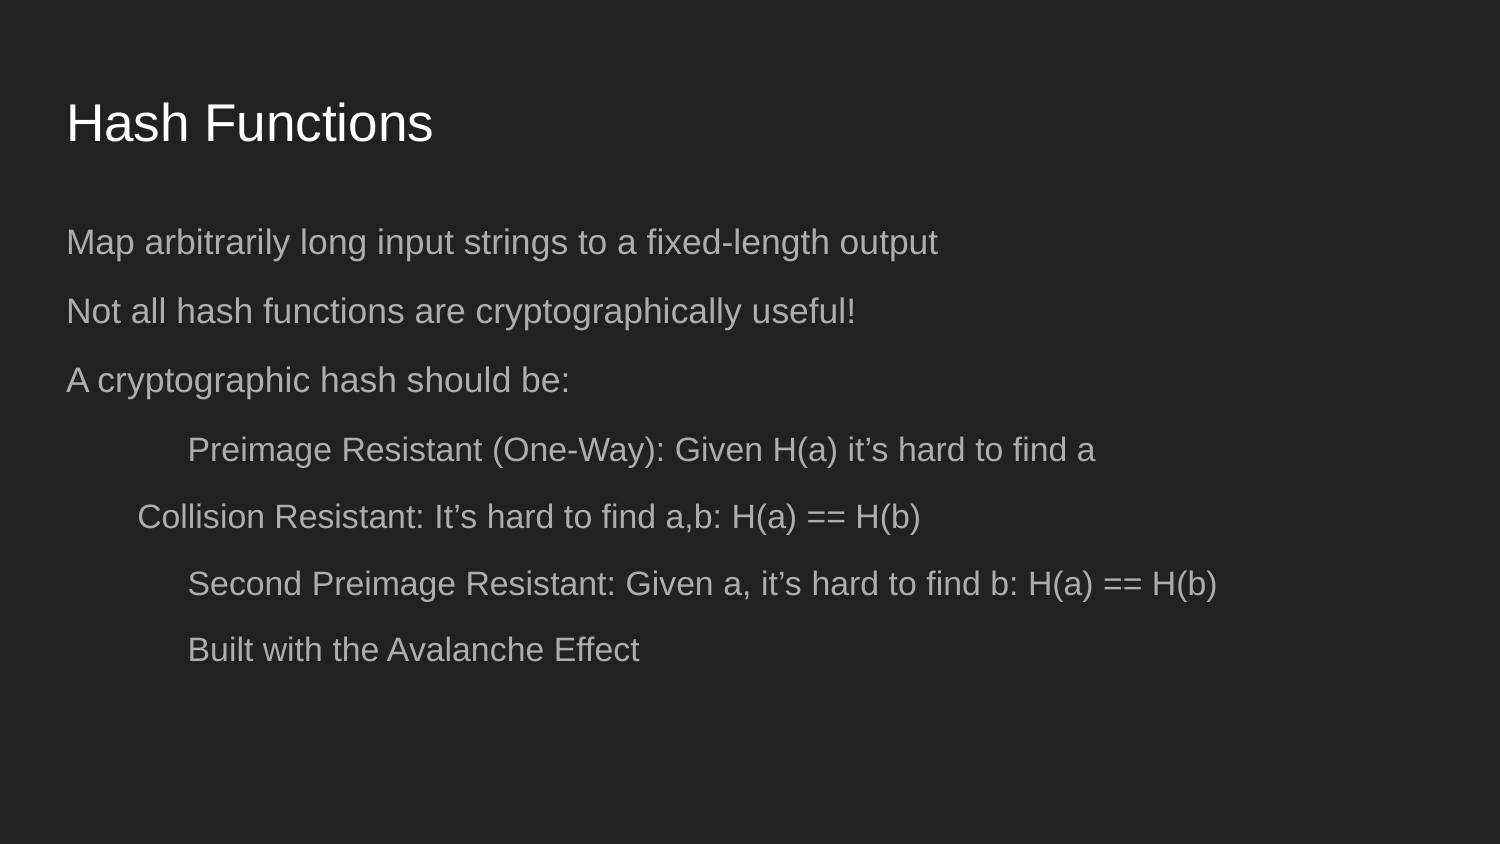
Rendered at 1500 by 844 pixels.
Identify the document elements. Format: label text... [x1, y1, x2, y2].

list Map arbitrarily long input strings to a fixed-length output Not all hash functions are cryptographically useful! A cryptographic hash should be: Preimage Resistant (One-Way): Given H(a) it’s hard to find a Collision Resistant: It’s hard to find a,b: H(a) == H(b) Second Preimage Resistant: Given a, it’s hard to find b: H(a) == H(b) Built with the Avalanche Effect [51, 197, 1449, 758]
title Hash Functions [51, 72, 1449, 167]
